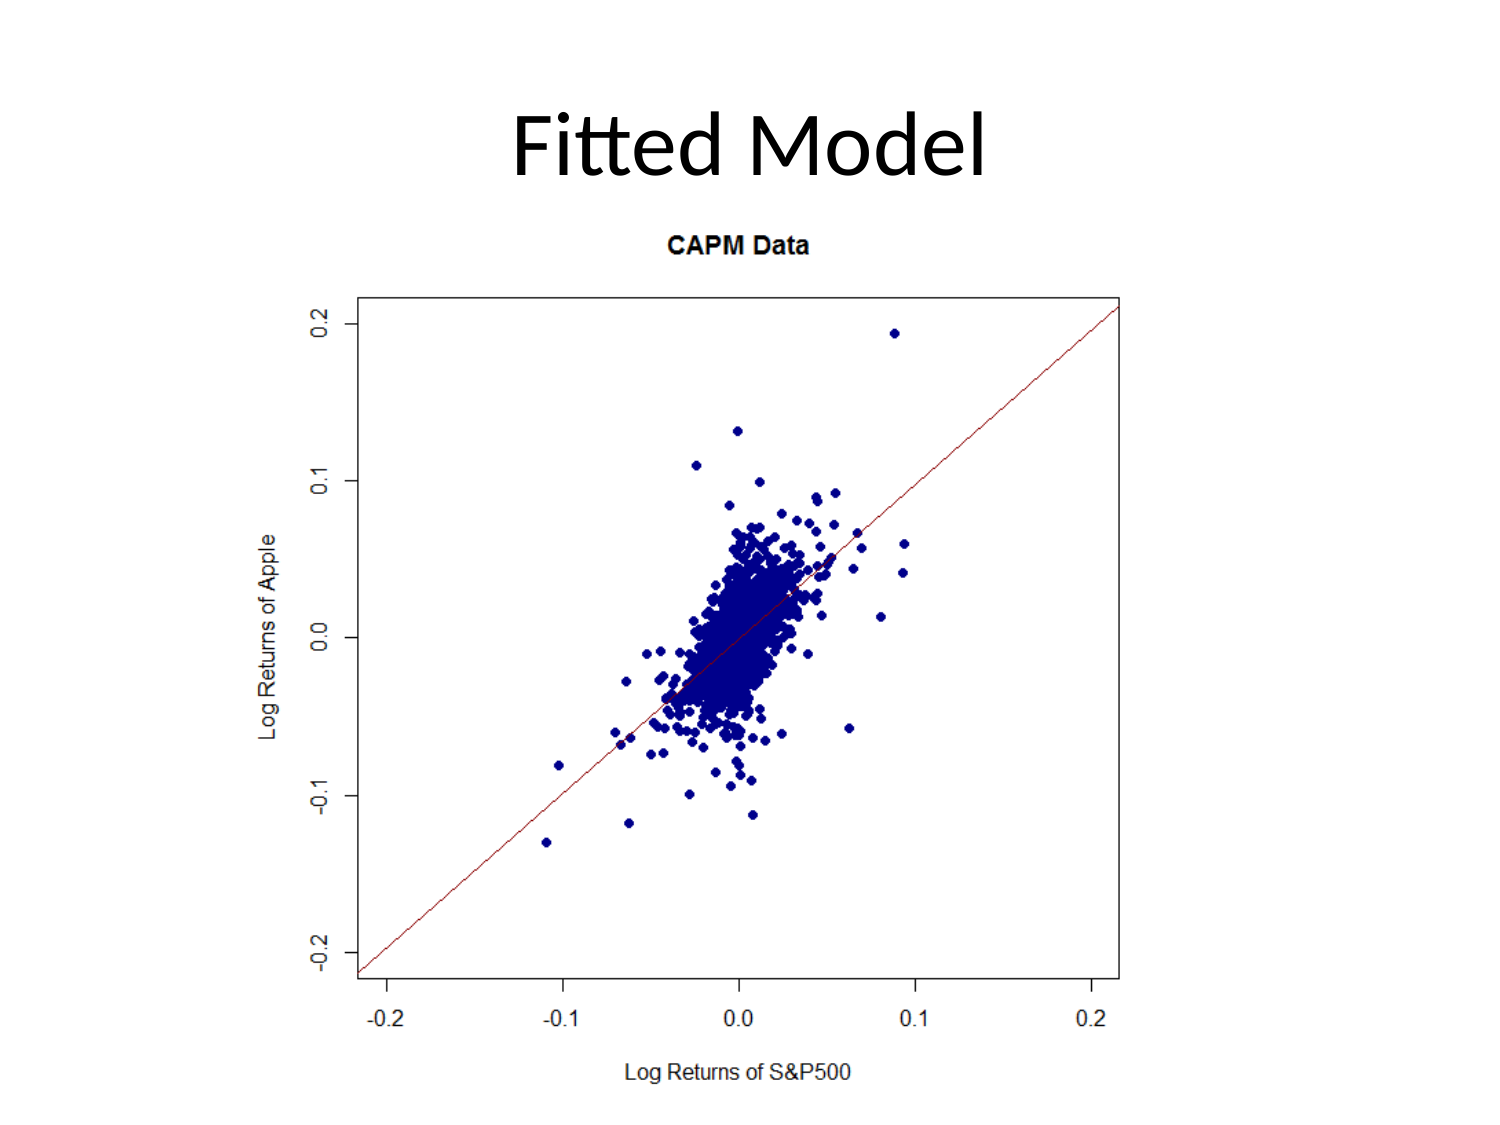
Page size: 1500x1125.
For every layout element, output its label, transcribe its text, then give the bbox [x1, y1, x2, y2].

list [250, 190, 1175, 1114]
title Fitted Model [75, 45, 1425, 233]
